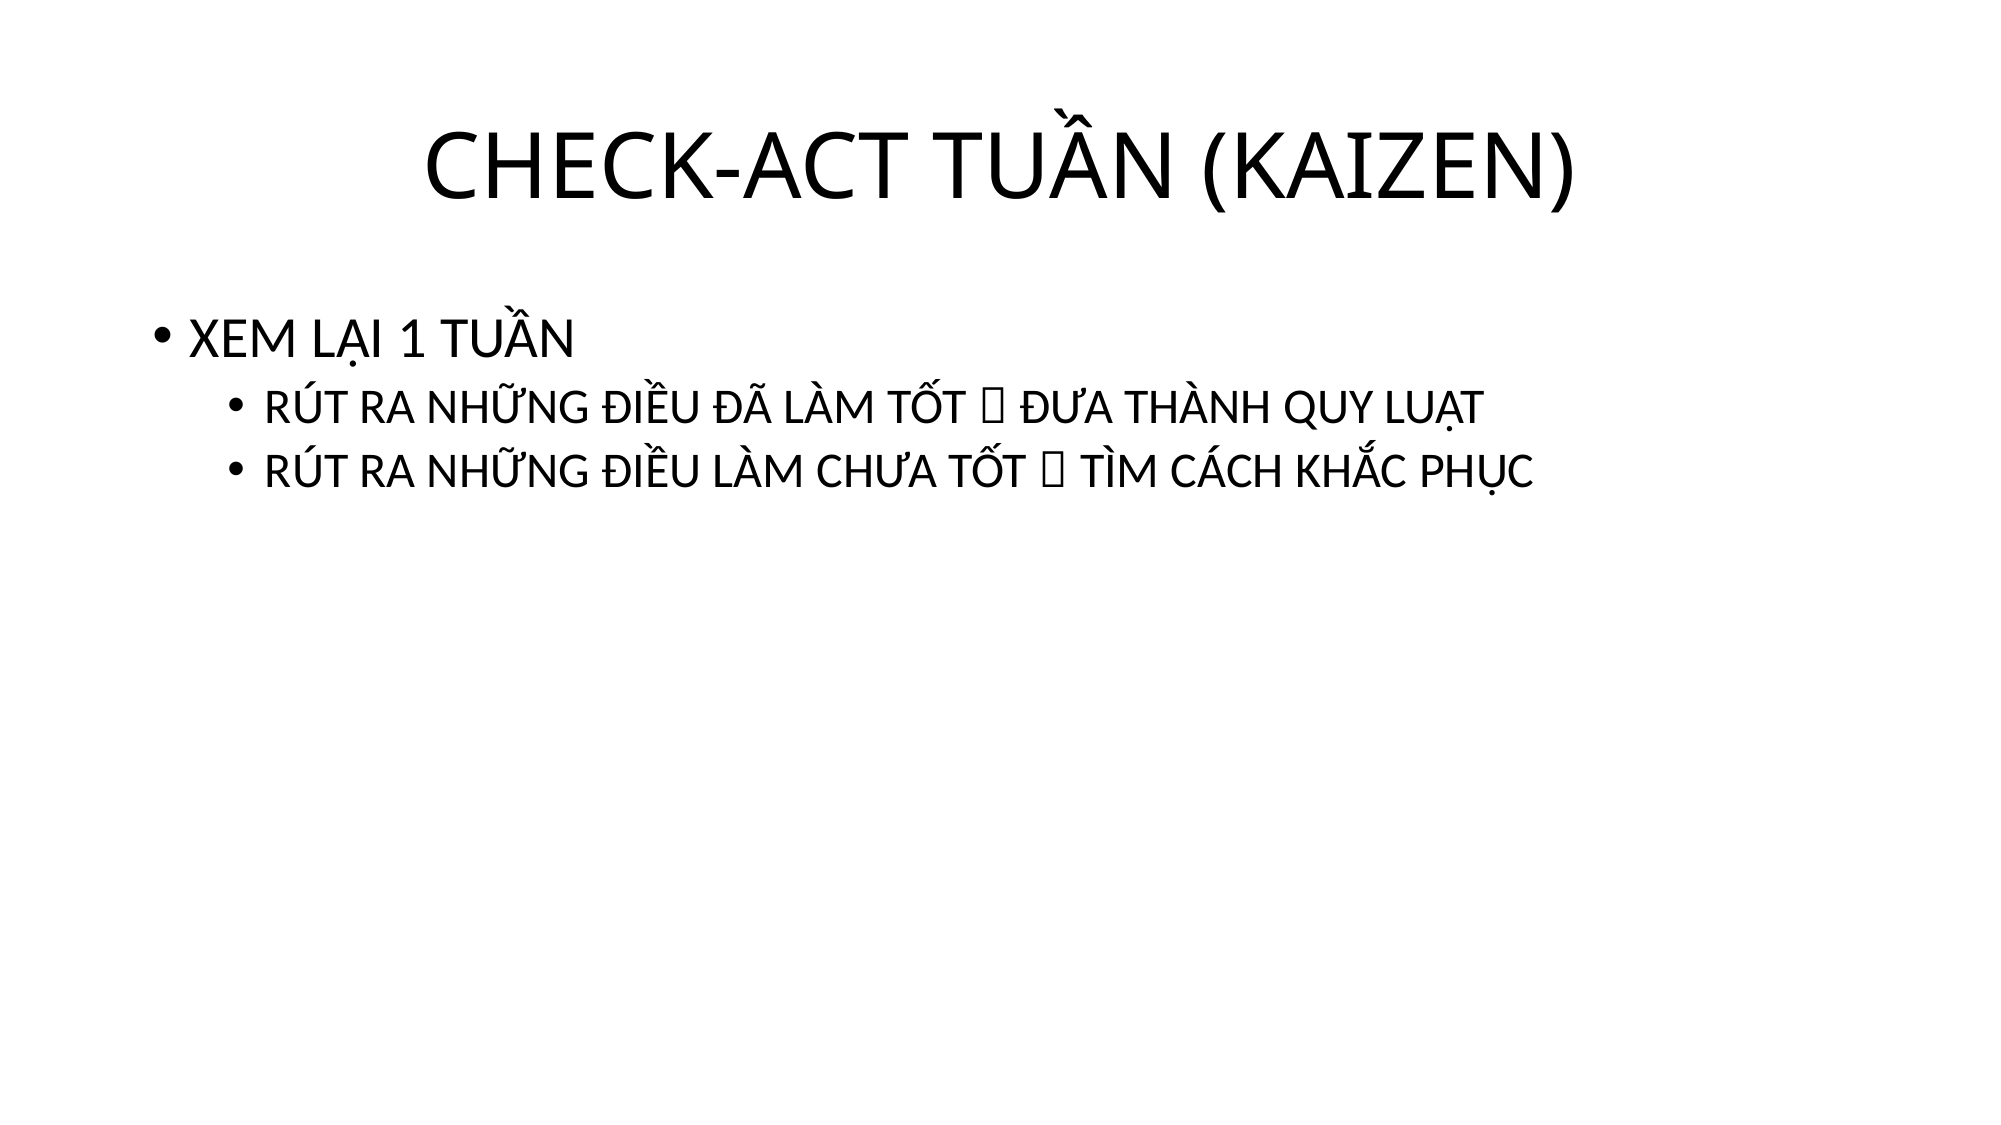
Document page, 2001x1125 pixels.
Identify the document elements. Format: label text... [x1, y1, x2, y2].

title CHECK-ACT TUẦN (KAIZEN) [137, 59, 1863, 278]
list XEM LẠI 1 TUẦN RÚT RA NHỮNG ĐIỀU ĐÃ LÀM TỐT  ĐƯA THÀNH QUY LUẬT RÚT RA NHỮNG ĐIỀU LÀM CHƯA TỐT  TÌM CÁCH KHẮC PHỤC [137, 299, 1863, 555]
